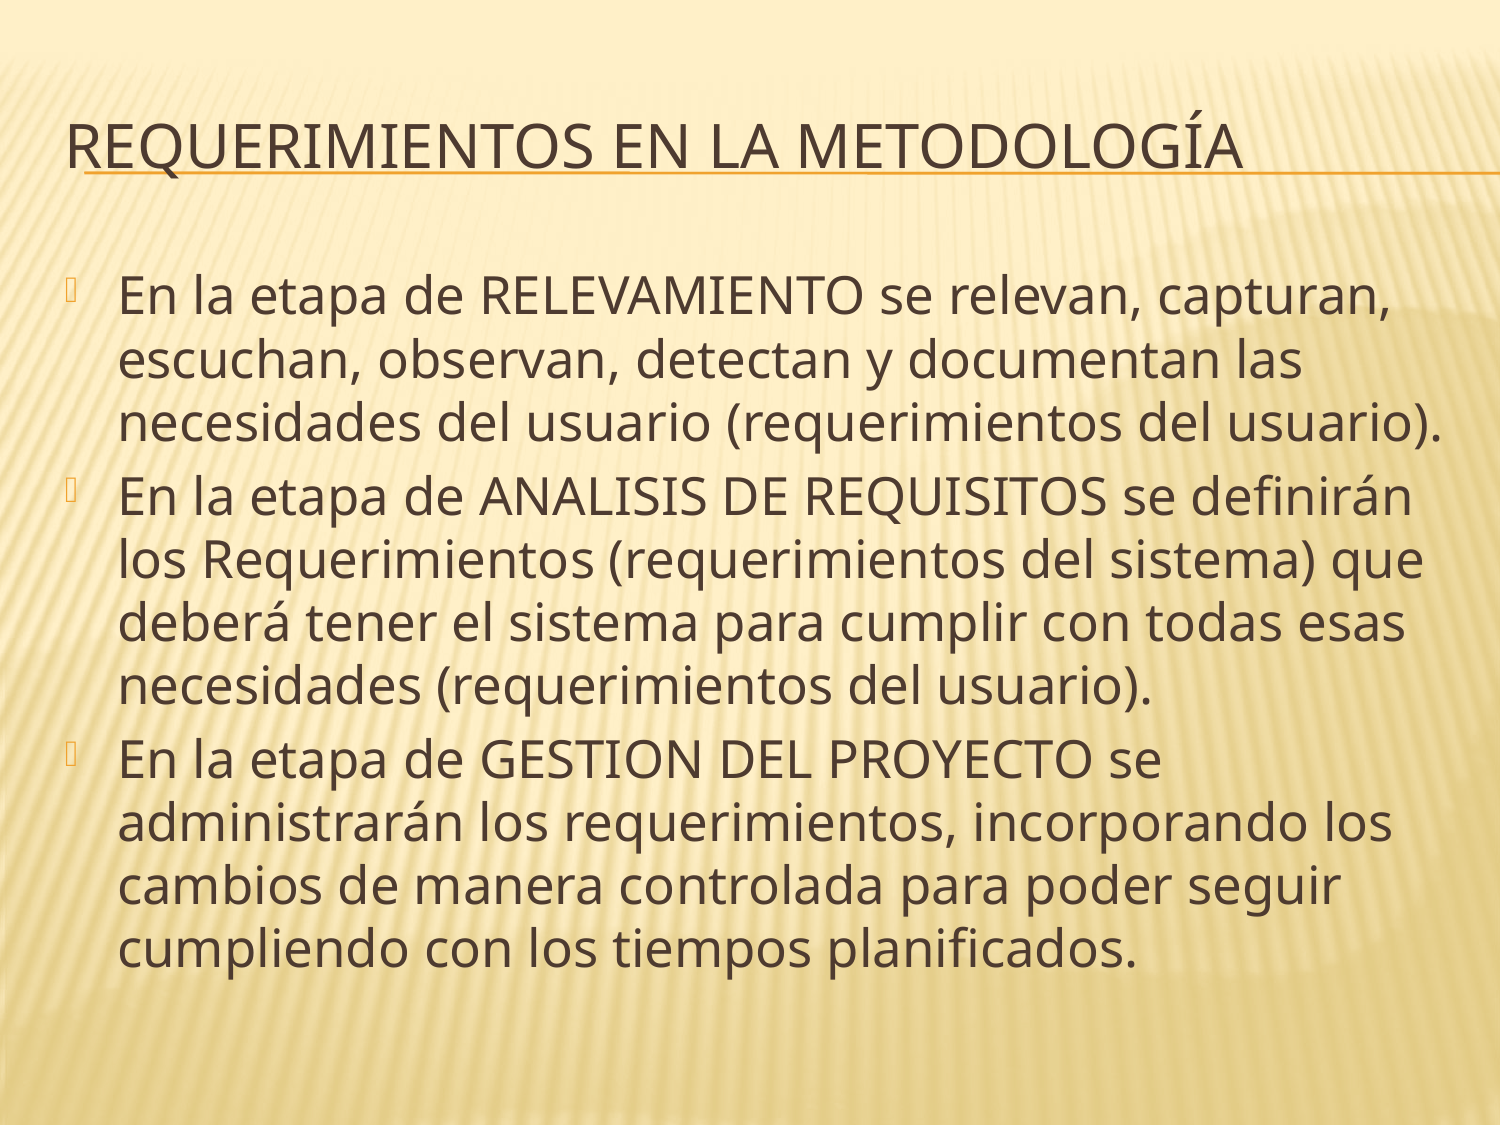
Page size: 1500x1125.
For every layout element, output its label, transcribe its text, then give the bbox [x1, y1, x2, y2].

title Requerimientos en la metodología [50, 75, 1475, 213]
list En la etapa de RELEVAMIENTO se relevan, capturan, escuchan, observan, detectan y documentan las necesidades del usuario (requerimientos del usuario). En la etapa de ANALISIS DE REQUISITOS se definirán los Requerimientos (requerimientos del sistema) que deberá tener el sistema para cumplir con todas esas necesidades (requerimientos del usuario). En la etapa de GESTION DEL PROYECTO se administrarán los requerimientos, incorporando los cambios de manera controlada para poder seguir cumpliendo con los tiempos planificados. [50, 254, 1475, 998]
